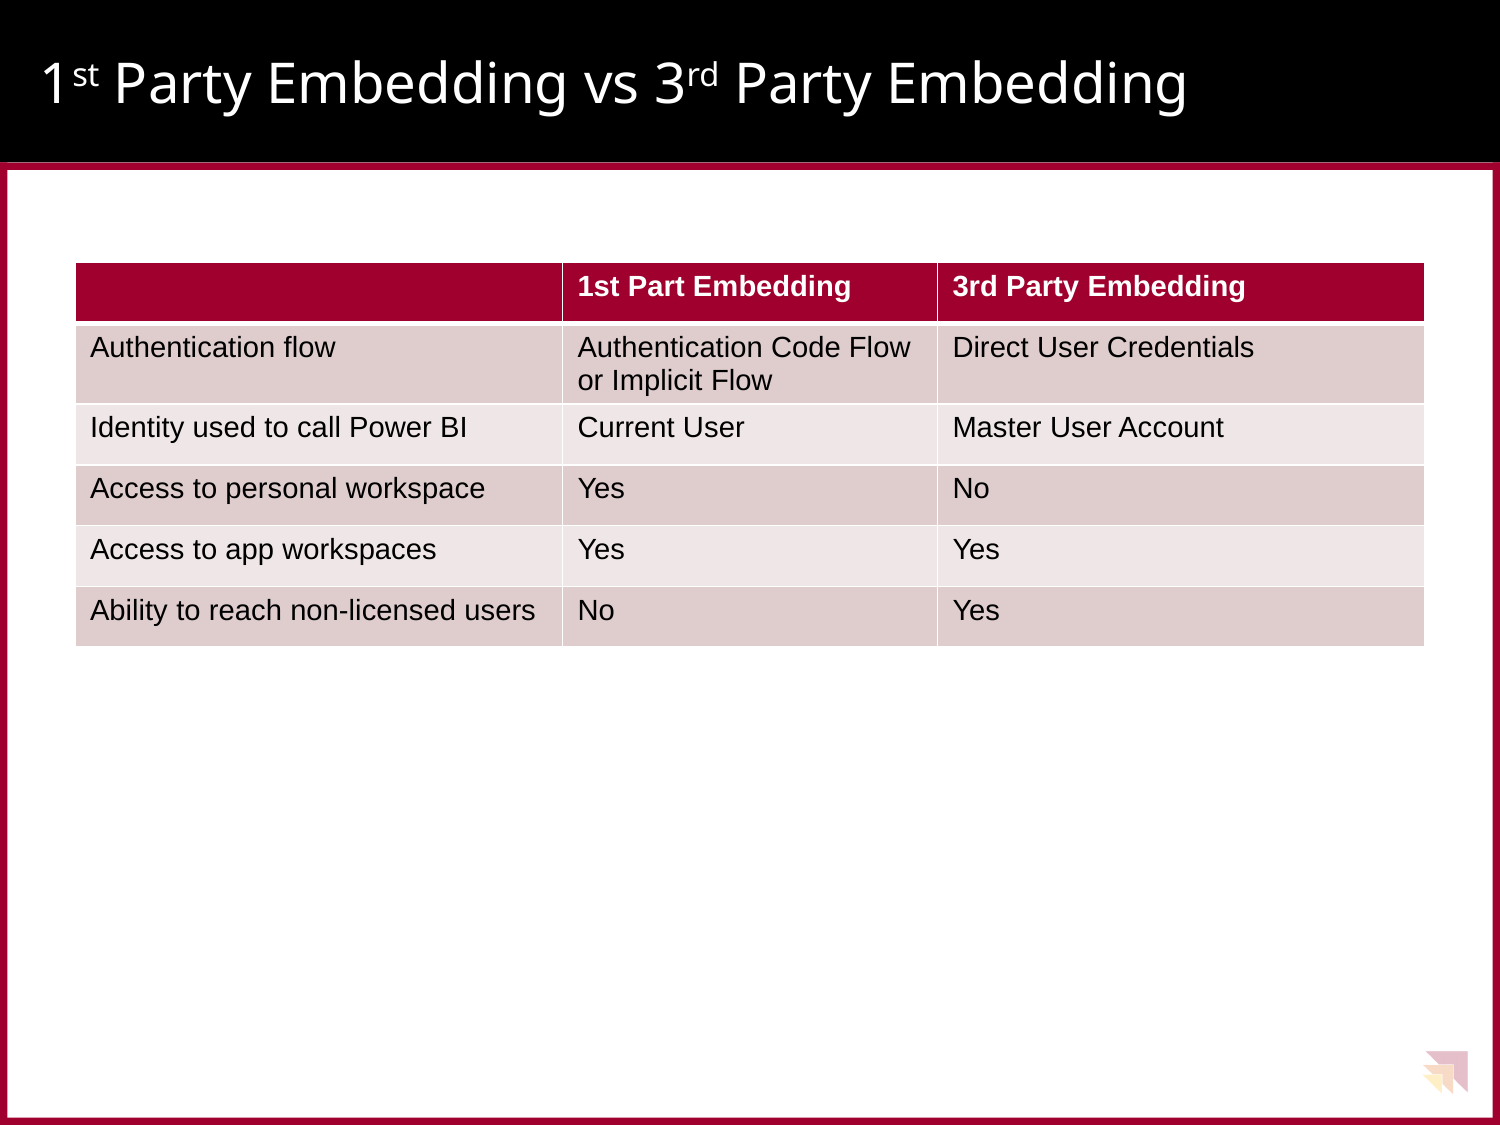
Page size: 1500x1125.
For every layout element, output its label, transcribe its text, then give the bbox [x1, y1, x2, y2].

table_cell Direct User Credentials [938, 326, 1424, 403]
title 1st Party Embedding vs 3rd Party Embedding [24, 12, 1438, 150]
table_cell Current User [563, 405, 937, 464]
table_cell Authentication Code Flow or Implicit Flow [563, 326, 937, 403]
table_header [76, 263, 562, 321]
table_header 3rd Party Embedding [938, 263, 1424, 321]
table_cell Yes [563, 526, 937, 586]
table_cell Yes [938, 526, 1424, 586]
table_cell Master User Account [938, 405, 1424, 464]
table_cell Access to app workspaces [76, 526, 562, 586]
table_header 1st Part Embedding [563, 263, 937, 321]
table_cell No [938, 466, 1424, 525]
table_cell Authentication flow [76, 326, 562, 403]
table_cell No [563, 587, 937, 646]
table_cell Access to personal workspace [76, 466, 562, 525]
table_cell Yes [938, 587, 1424, 646]
table_cell Ability to reach non-licensed users [76, 587, 562, 646]
table_cell Identity used to call Power BI [76, 405, 562, 464]
table_cell Yes [563, 466, 937, 525]
